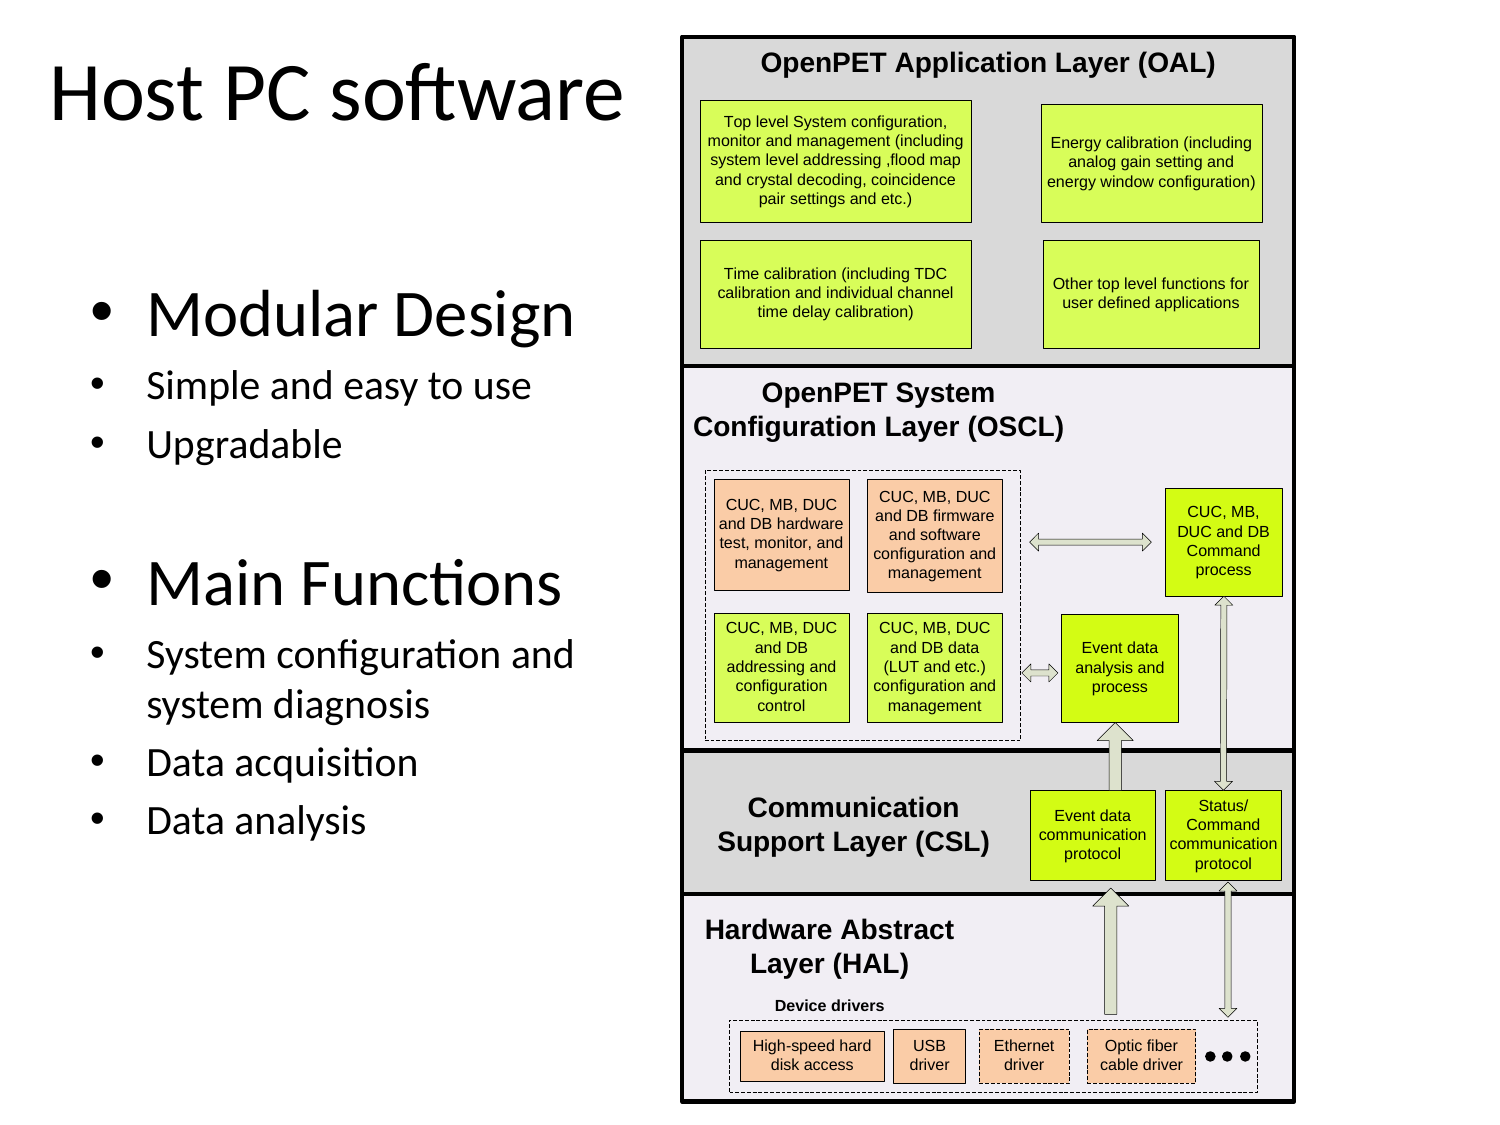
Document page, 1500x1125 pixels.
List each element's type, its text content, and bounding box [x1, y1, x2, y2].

text_box Host PC software [24, 12, 650, 163]
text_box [674, 24, 1302, 1109]
list Modular Design Simple and easy to use Upgradable Main Functions System configuration and system diagnosis Data acquisition Data analysis [75, 262, 638, 1005]
